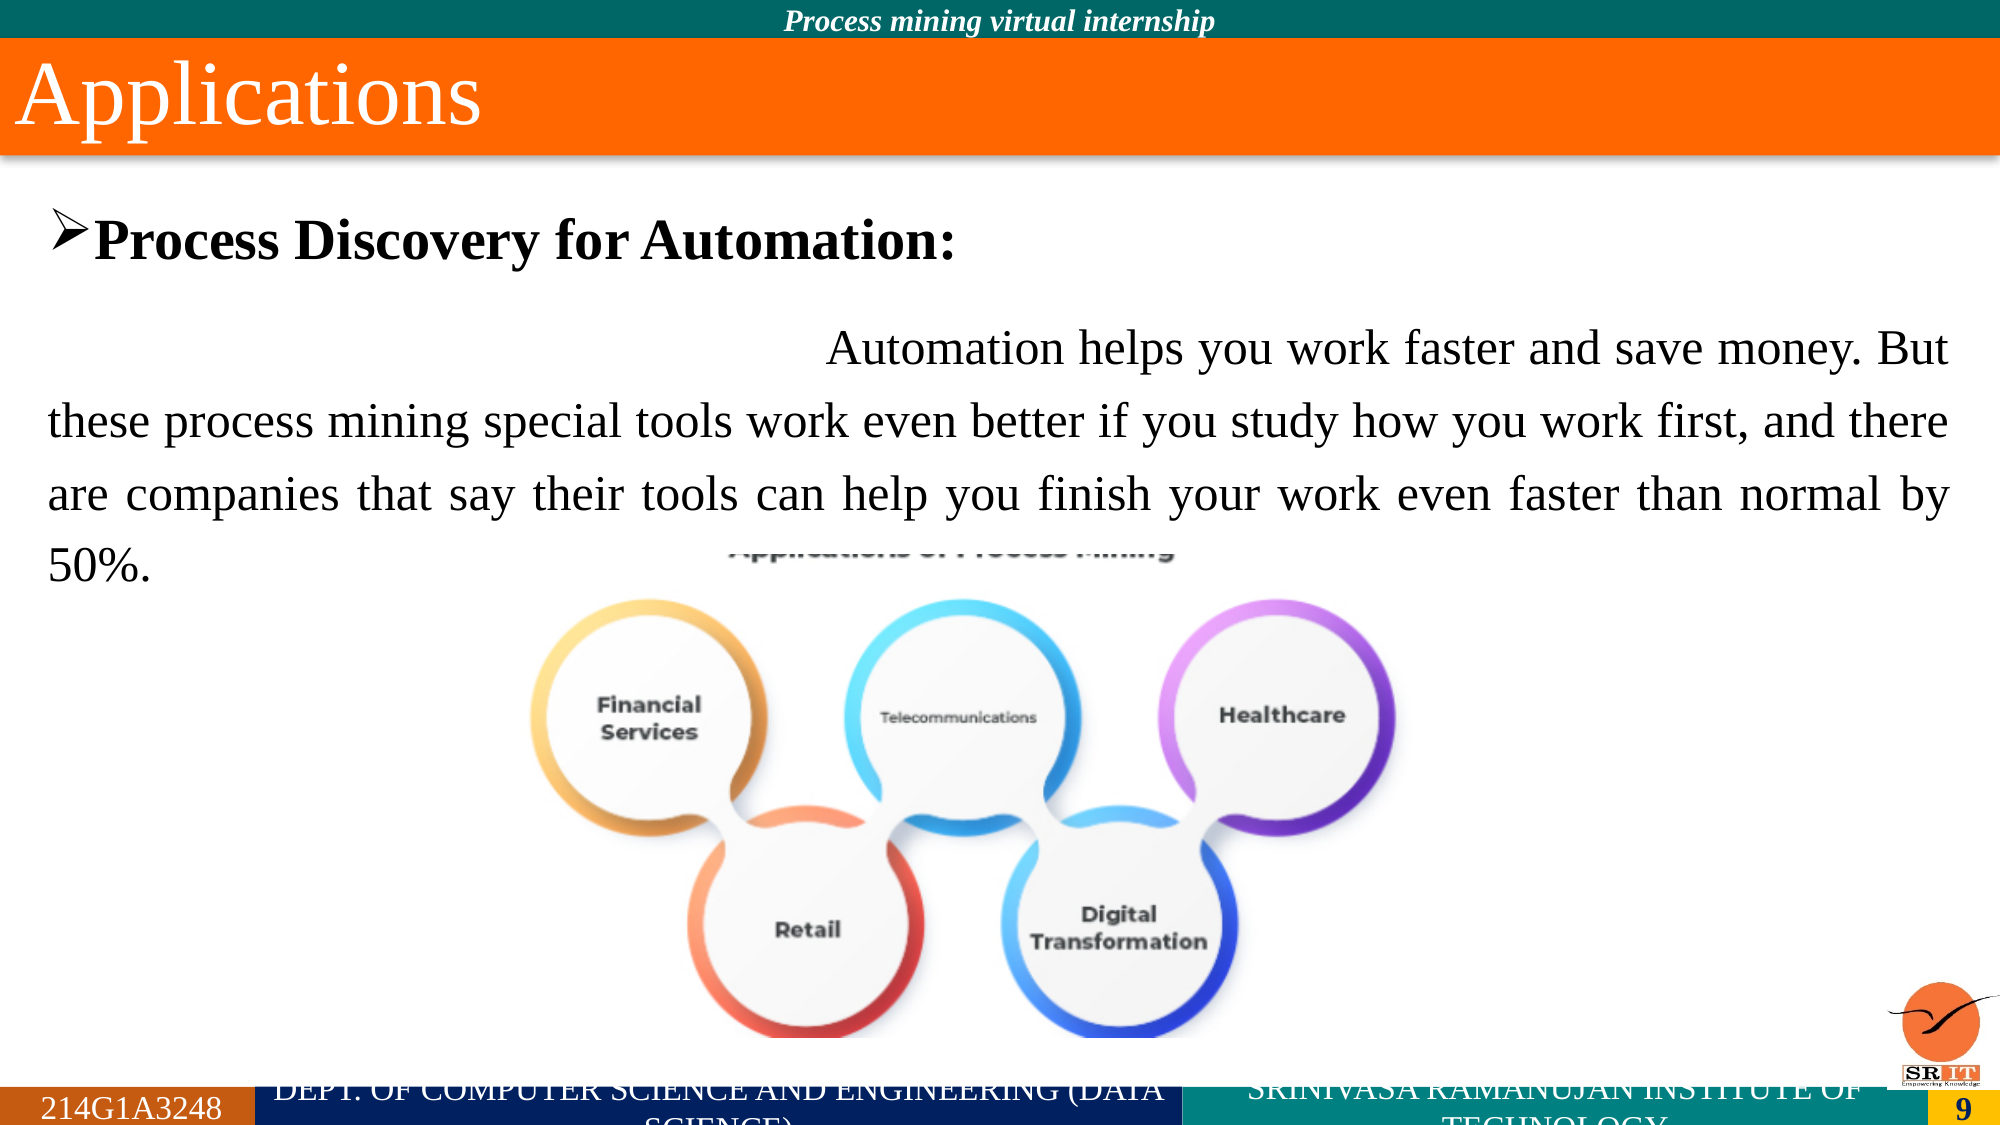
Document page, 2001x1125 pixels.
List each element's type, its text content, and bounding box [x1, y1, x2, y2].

picture [1887, 977, 2000, 1090]
picture [421, 554, 1456, 1038]
title Applications [0, 38, 2000, 156]
list Process Discovery for Automation: Automation helps you work faster and save money. But these process mining special tools work even better if you study how you work first, and there are companies that say their tools can help you finish your work even faster than normal by 50%. [32, 179, 1965, 1065]
